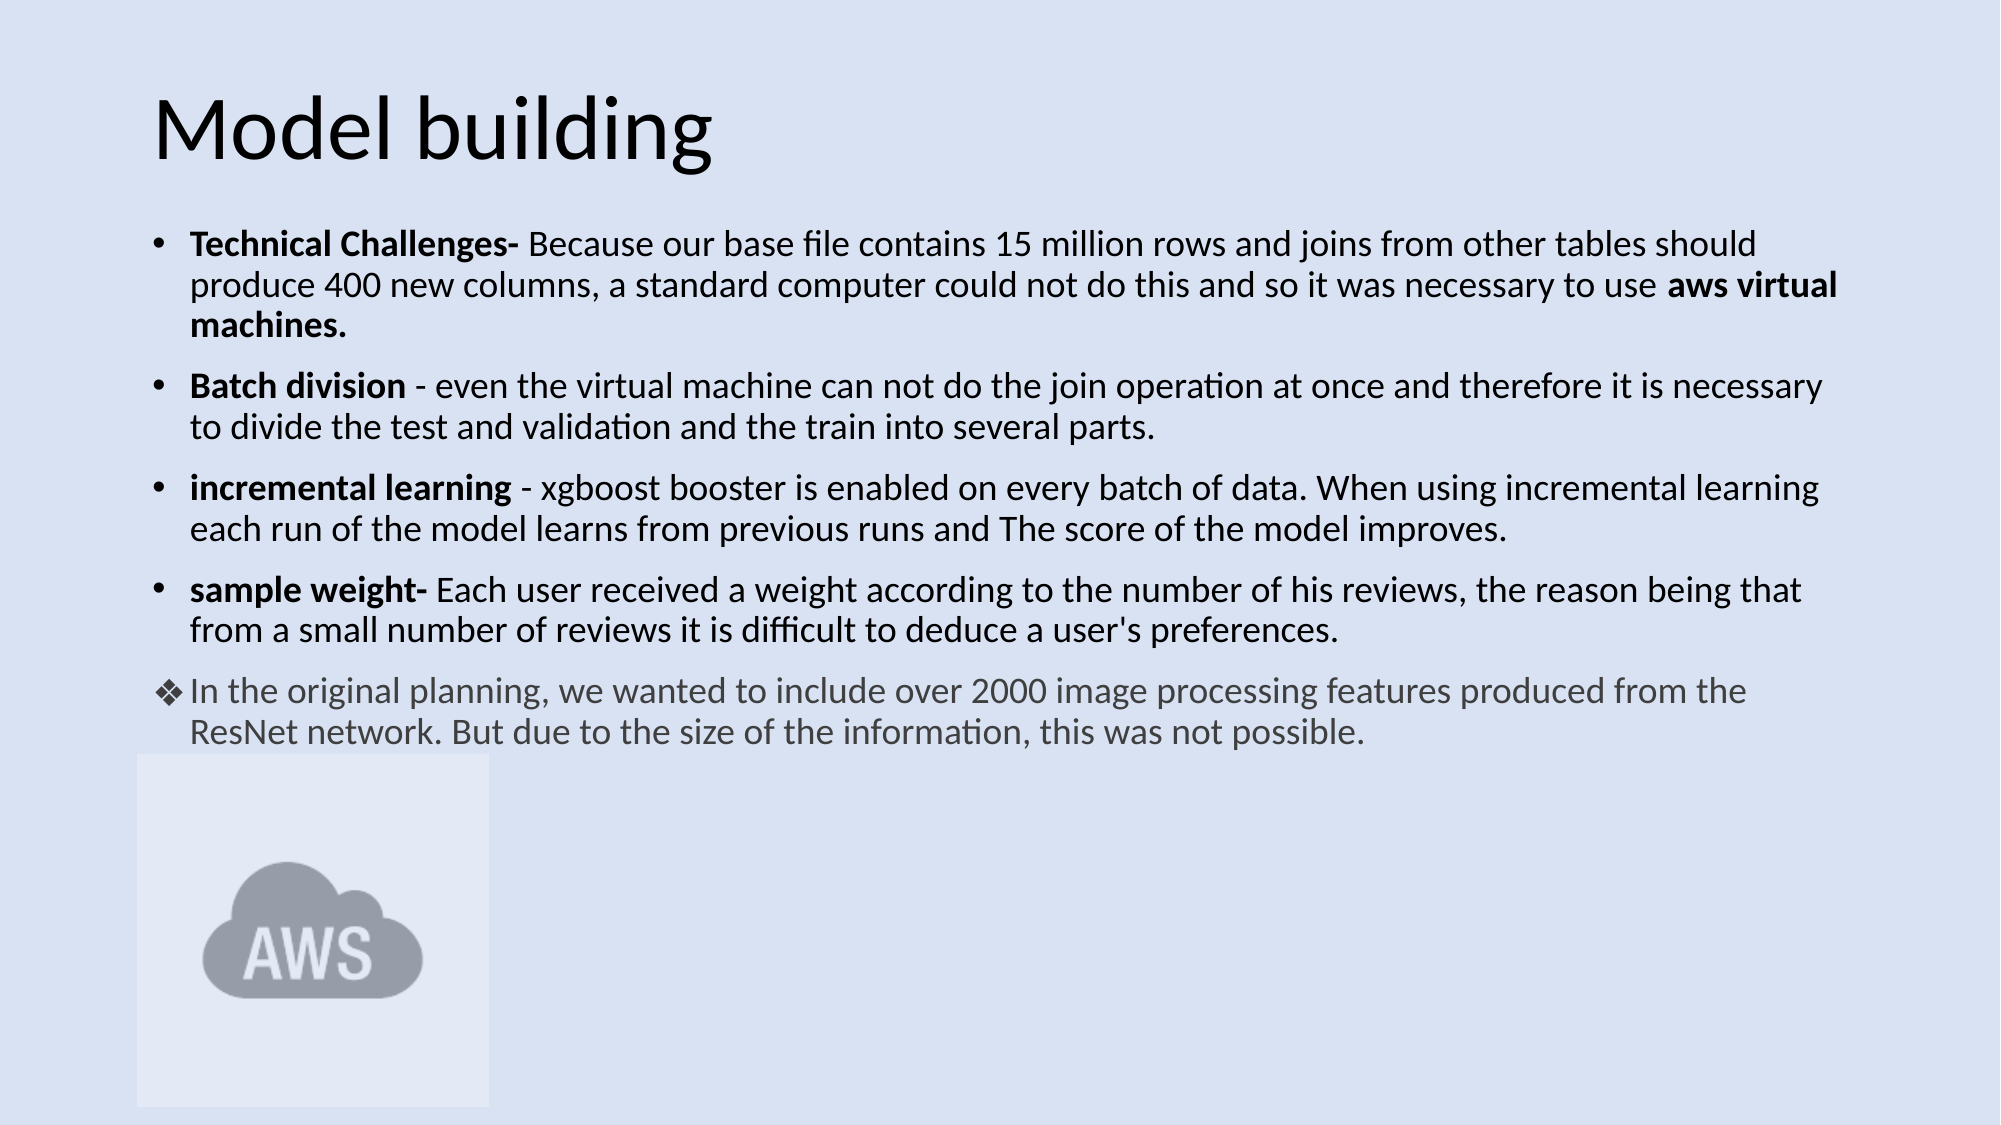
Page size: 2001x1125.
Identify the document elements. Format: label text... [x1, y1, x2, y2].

list Technical Challenges- Because our base file contains 15 million rows and joins from other tables should produce 400 new columns, a standard computer could not do this and so it was necessary to use aws virtual machines. Batch division - even the virtual machine can not do the join operation at once and therefore it is necessary to divide the test and validation and the train into several parts. incremental learning - xgboost booster is enabled on every batch of data. When using incremental learning each run of the model learns from previous runs and The score of the model improves. sample weight- Each user received a weight according to the number of his reviews, the reason being that from a small number of reviews it is difficult to deduce a user's preferences. In the original planning, we wanted to include over 2000 image processing features produced from the ResNet network. But due to the size of the information, this was not possible. [137, 216, 1863, 931]
picture [137, 754, 490, 1107]
title Model building [137, 59, 1863, 200]
